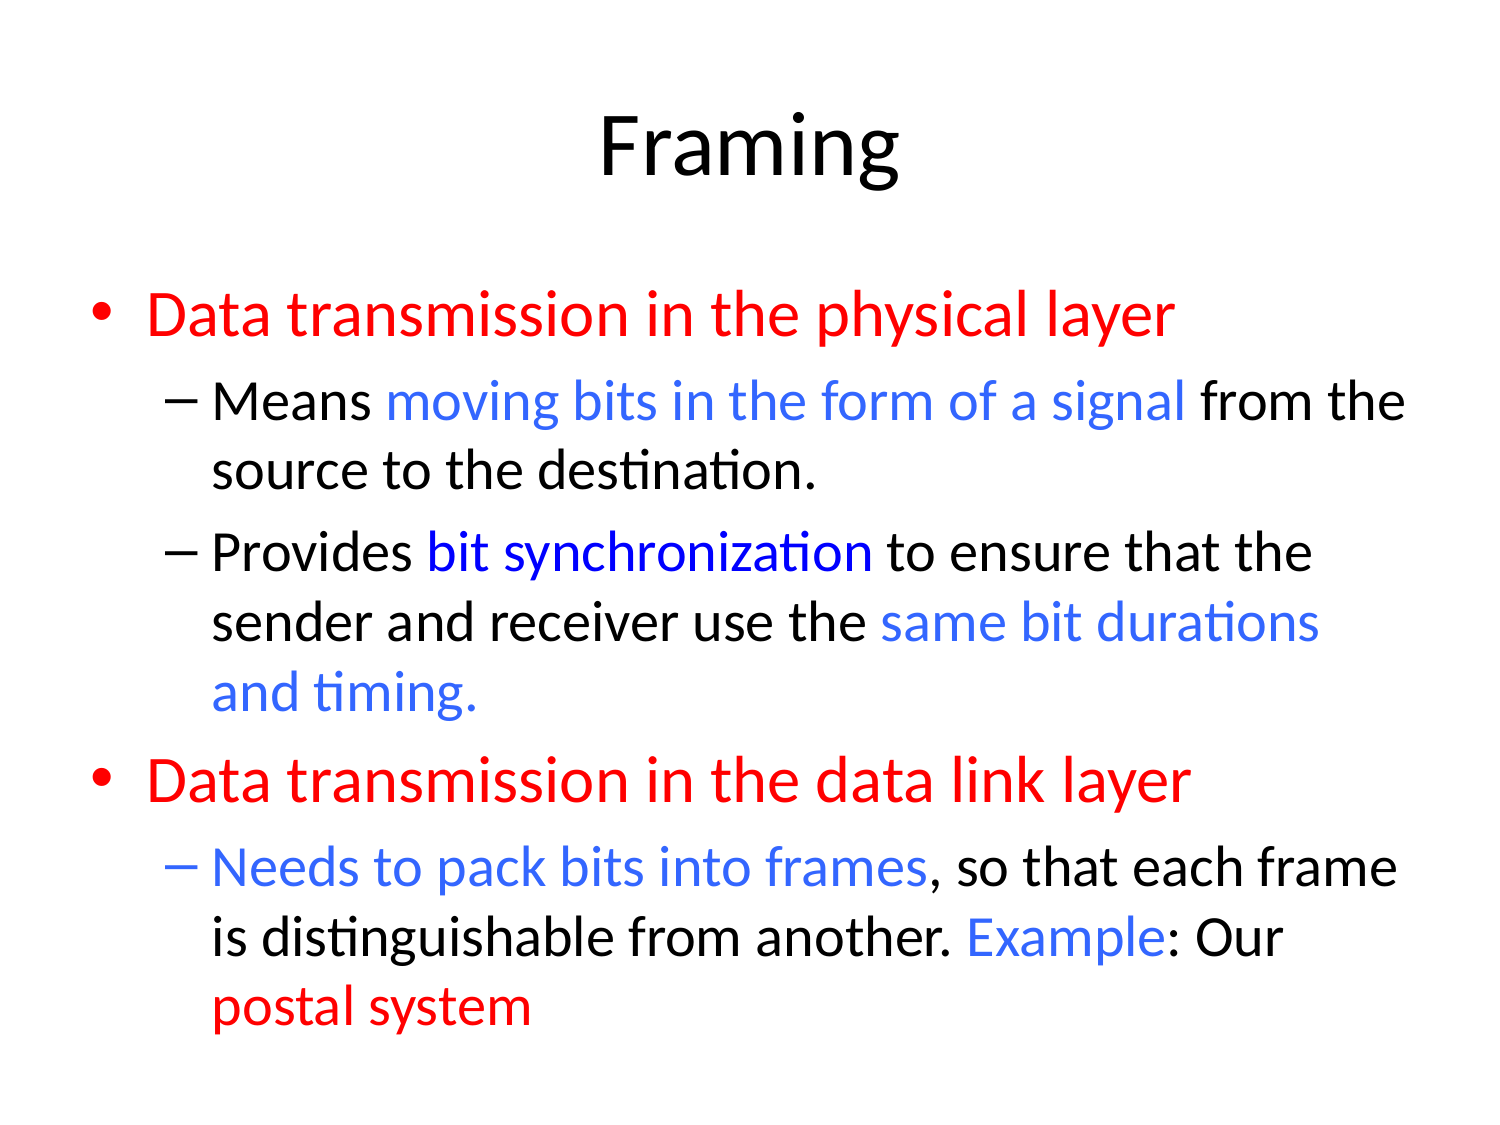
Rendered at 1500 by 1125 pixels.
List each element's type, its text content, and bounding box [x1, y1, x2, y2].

title Framing [75, 45, 1425, 233]
list Data transmission in the physical layer Means moving bits in the form of a signal from the source to the destination. Provides bit synchronization to ensure that the sender and receiver use the same bit durations and timing. Data transmission in the data link layer Needs to pack bits into frames, so that each frame is distinguishable from another. Example: Our postal system [75, 262, 1425, 1125]
